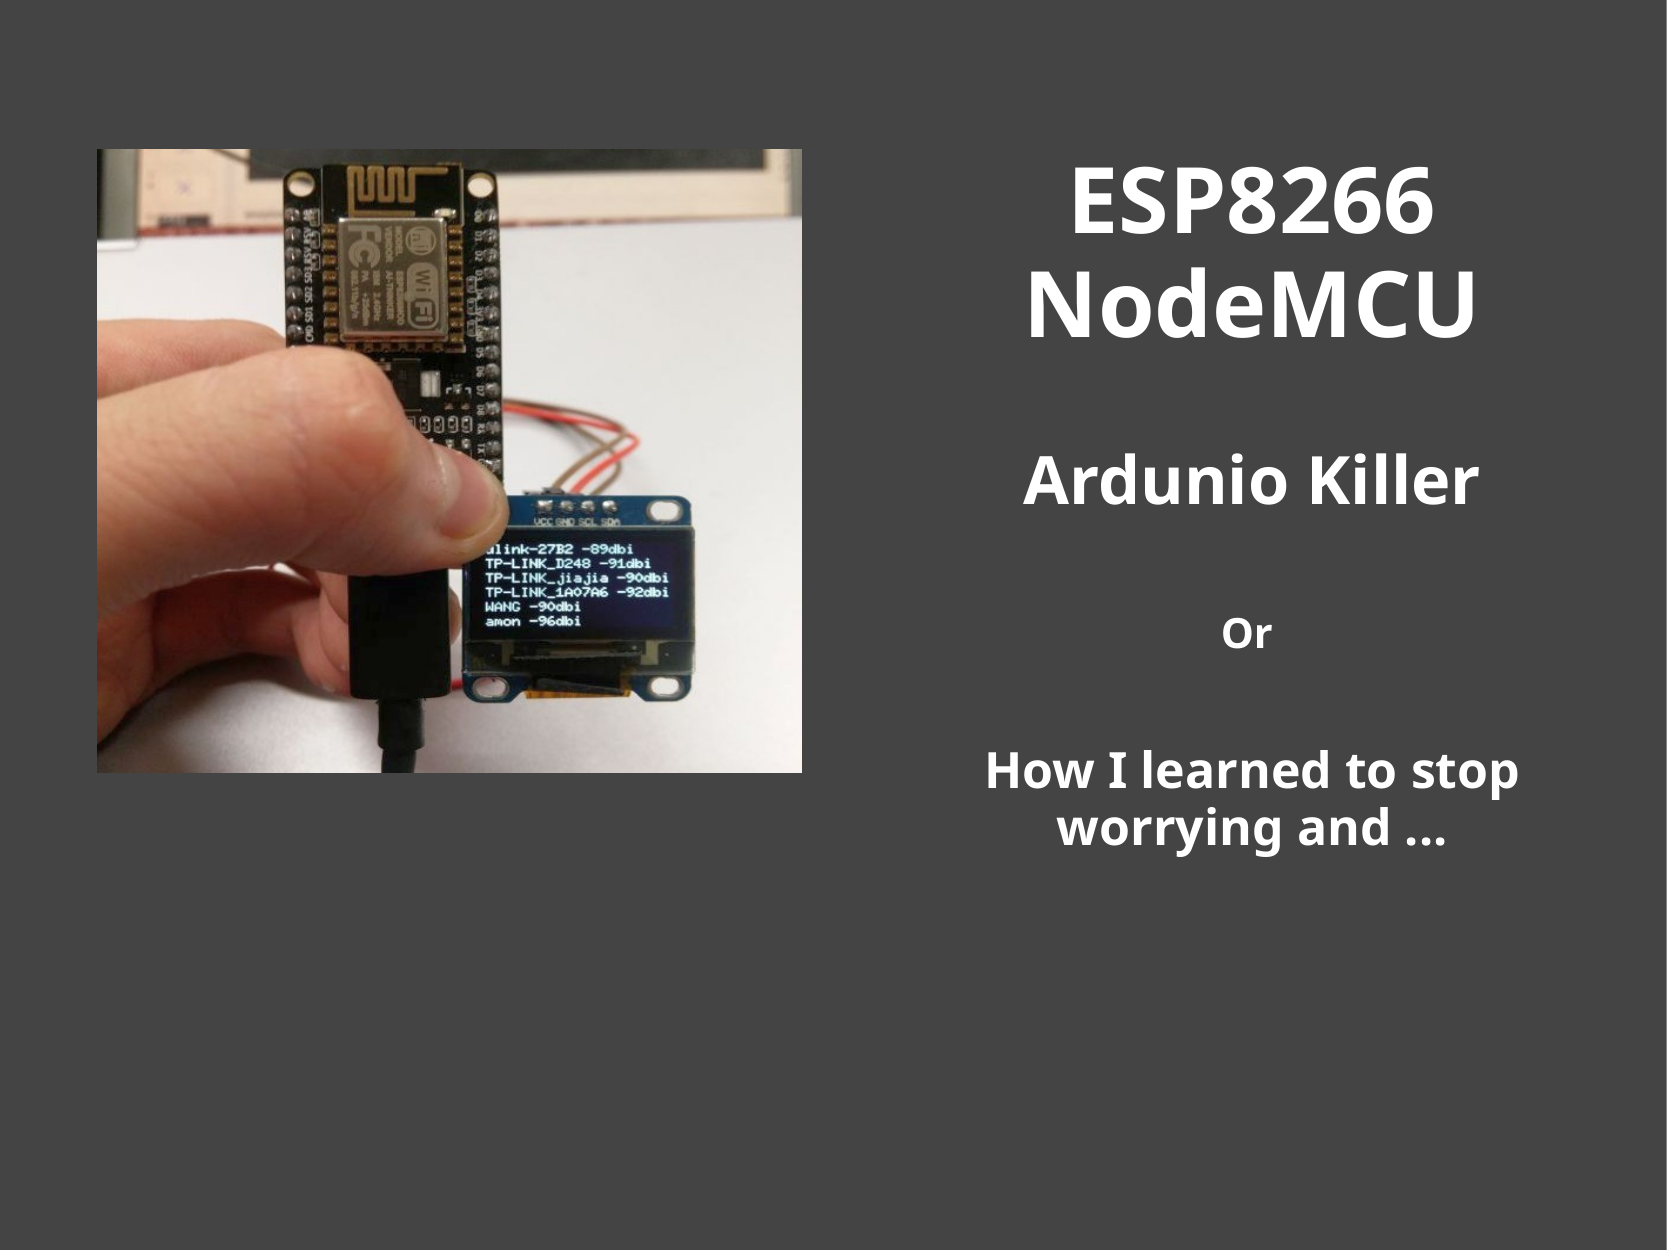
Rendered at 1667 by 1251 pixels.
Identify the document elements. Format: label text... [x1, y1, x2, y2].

text_box ESP8266 NodeMCU Ardunio Killer Or How I learned to stop worrying and ... [885, 149, 1620, 1140]
picture [0, 0, 1667, 1250]
